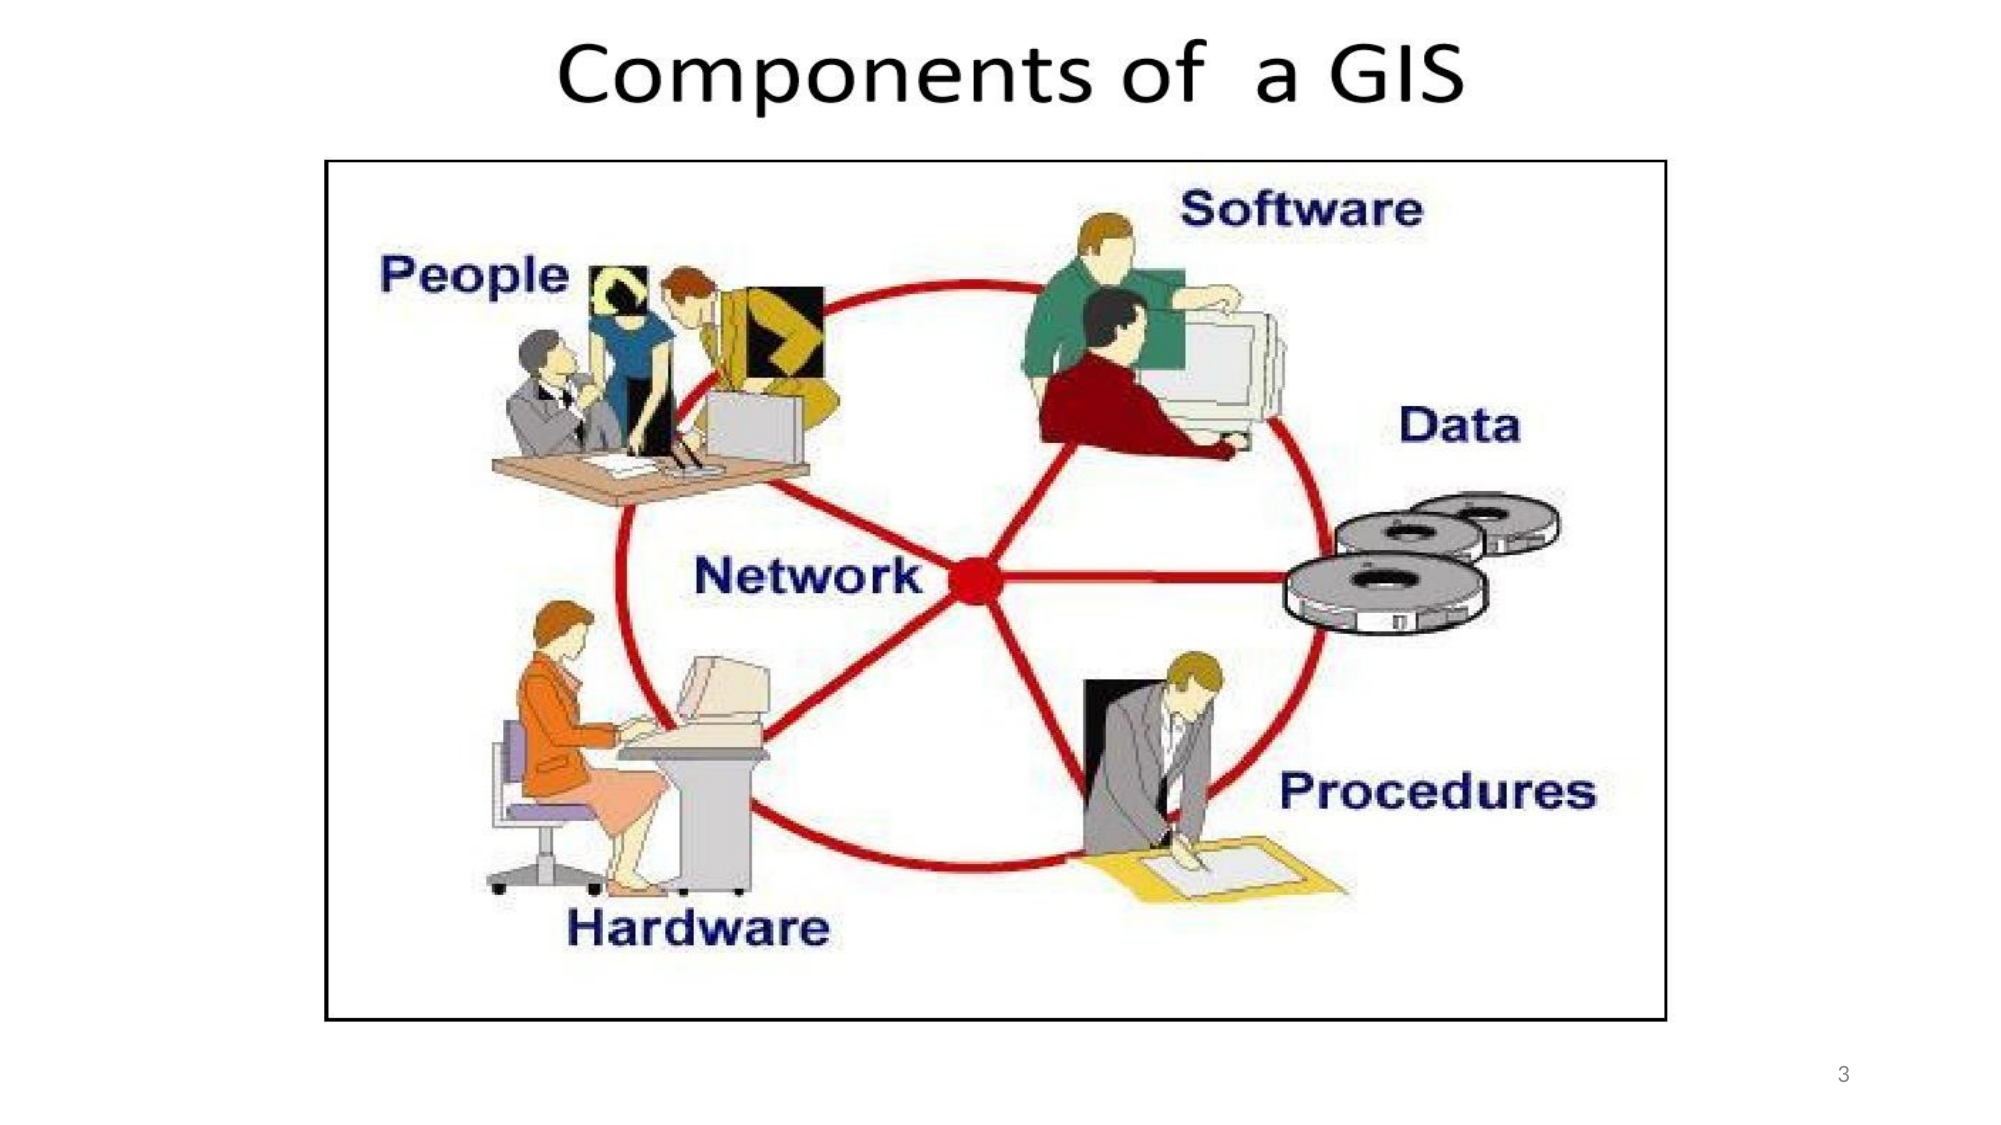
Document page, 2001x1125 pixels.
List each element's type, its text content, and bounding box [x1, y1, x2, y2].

text_box 3 [1835, 1055, 1853, 1088]
text_box [323, 38, 1676, 1023]
